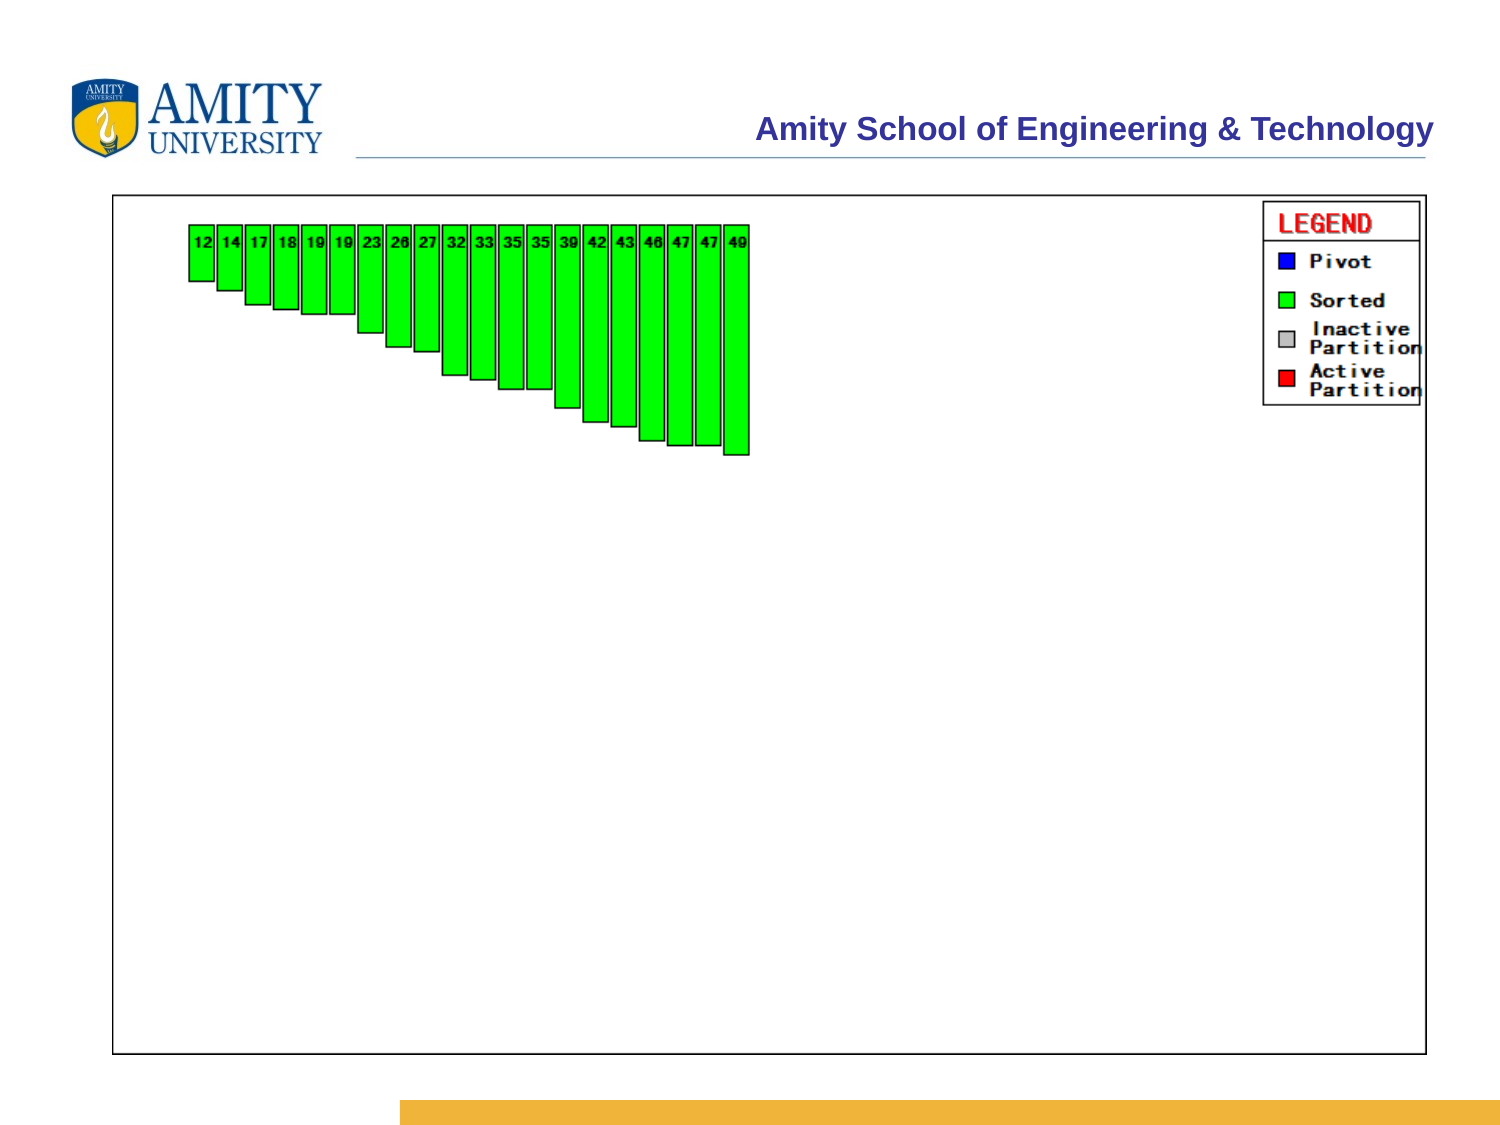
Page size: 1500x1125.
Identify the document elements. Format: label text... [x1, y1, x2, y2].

picture [0, 0, 1500, 1055]
slide_number 23 [1401, 1042, 1494, 1103]
